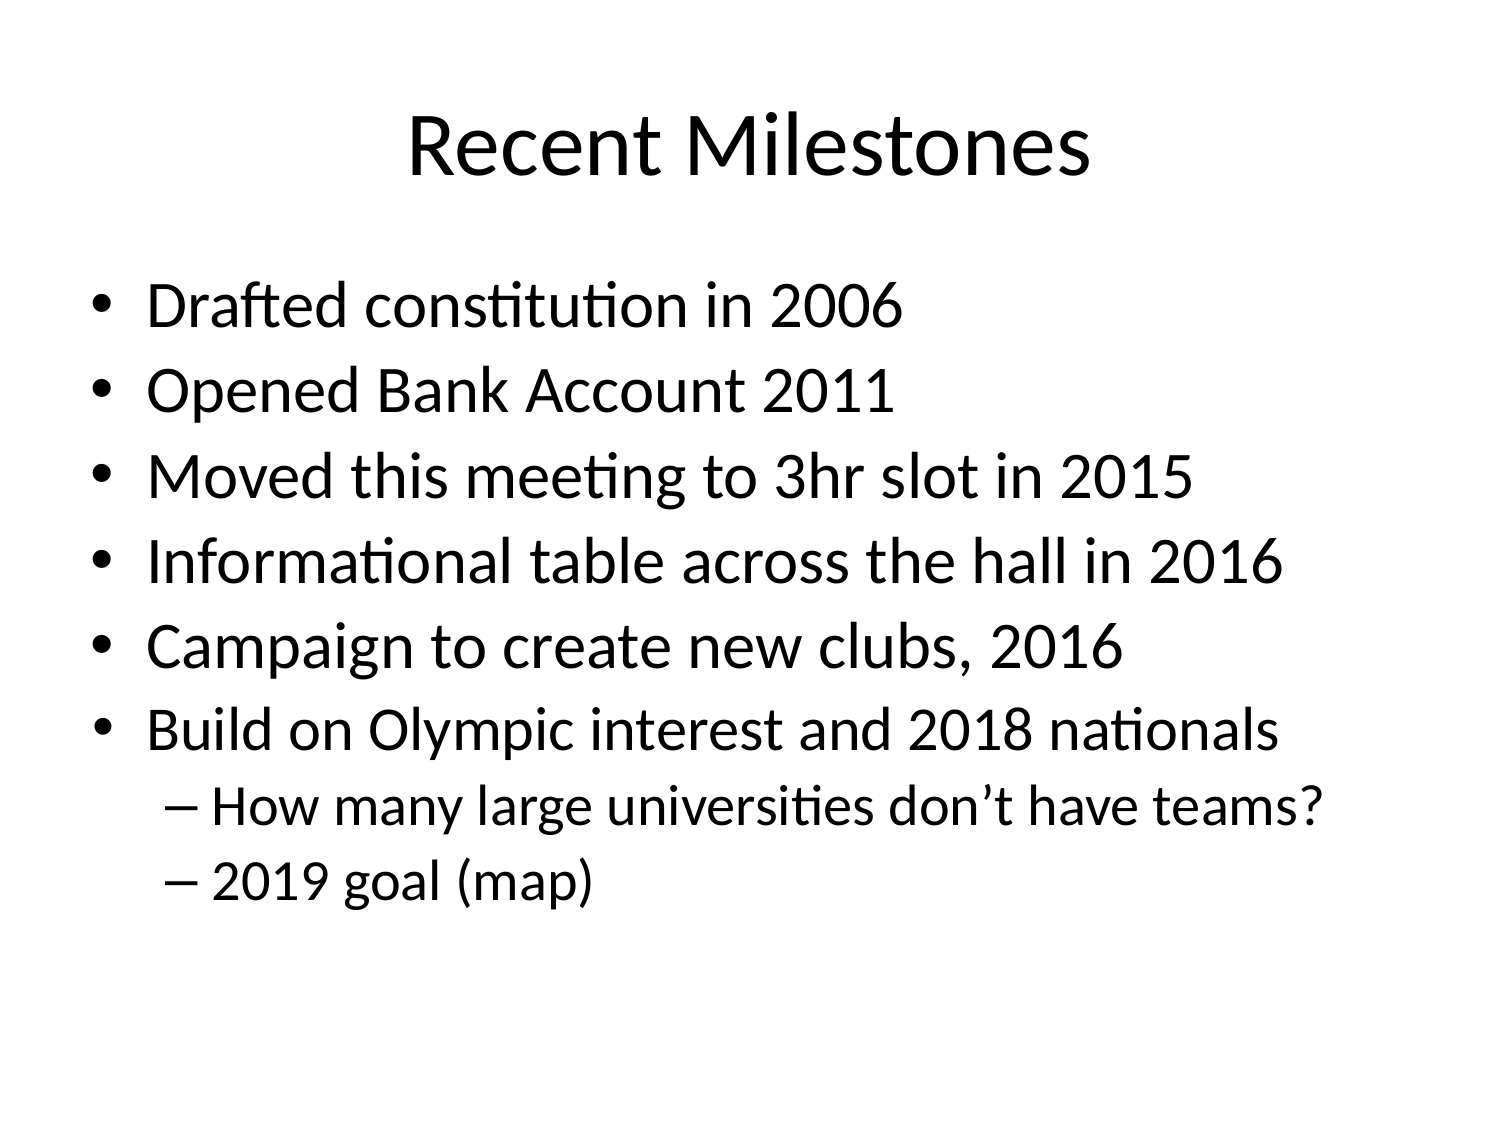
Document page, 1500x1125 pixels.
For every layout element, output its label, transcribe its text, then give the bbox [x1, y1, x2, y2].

list Drafted constitution in 2006 Opened Bank Account 2011 Moved this meeting to 3hr slot in 2015 Informational table across the hall in 2016 Campaign to create new clubs, 2016 Build on Olympic interest and 2018 nationals How many large universities don’t have teams? 2019 goal (map) [75, 262, 1425, 1005]
title Recent Milestones [75, 45, 1425, 233]
